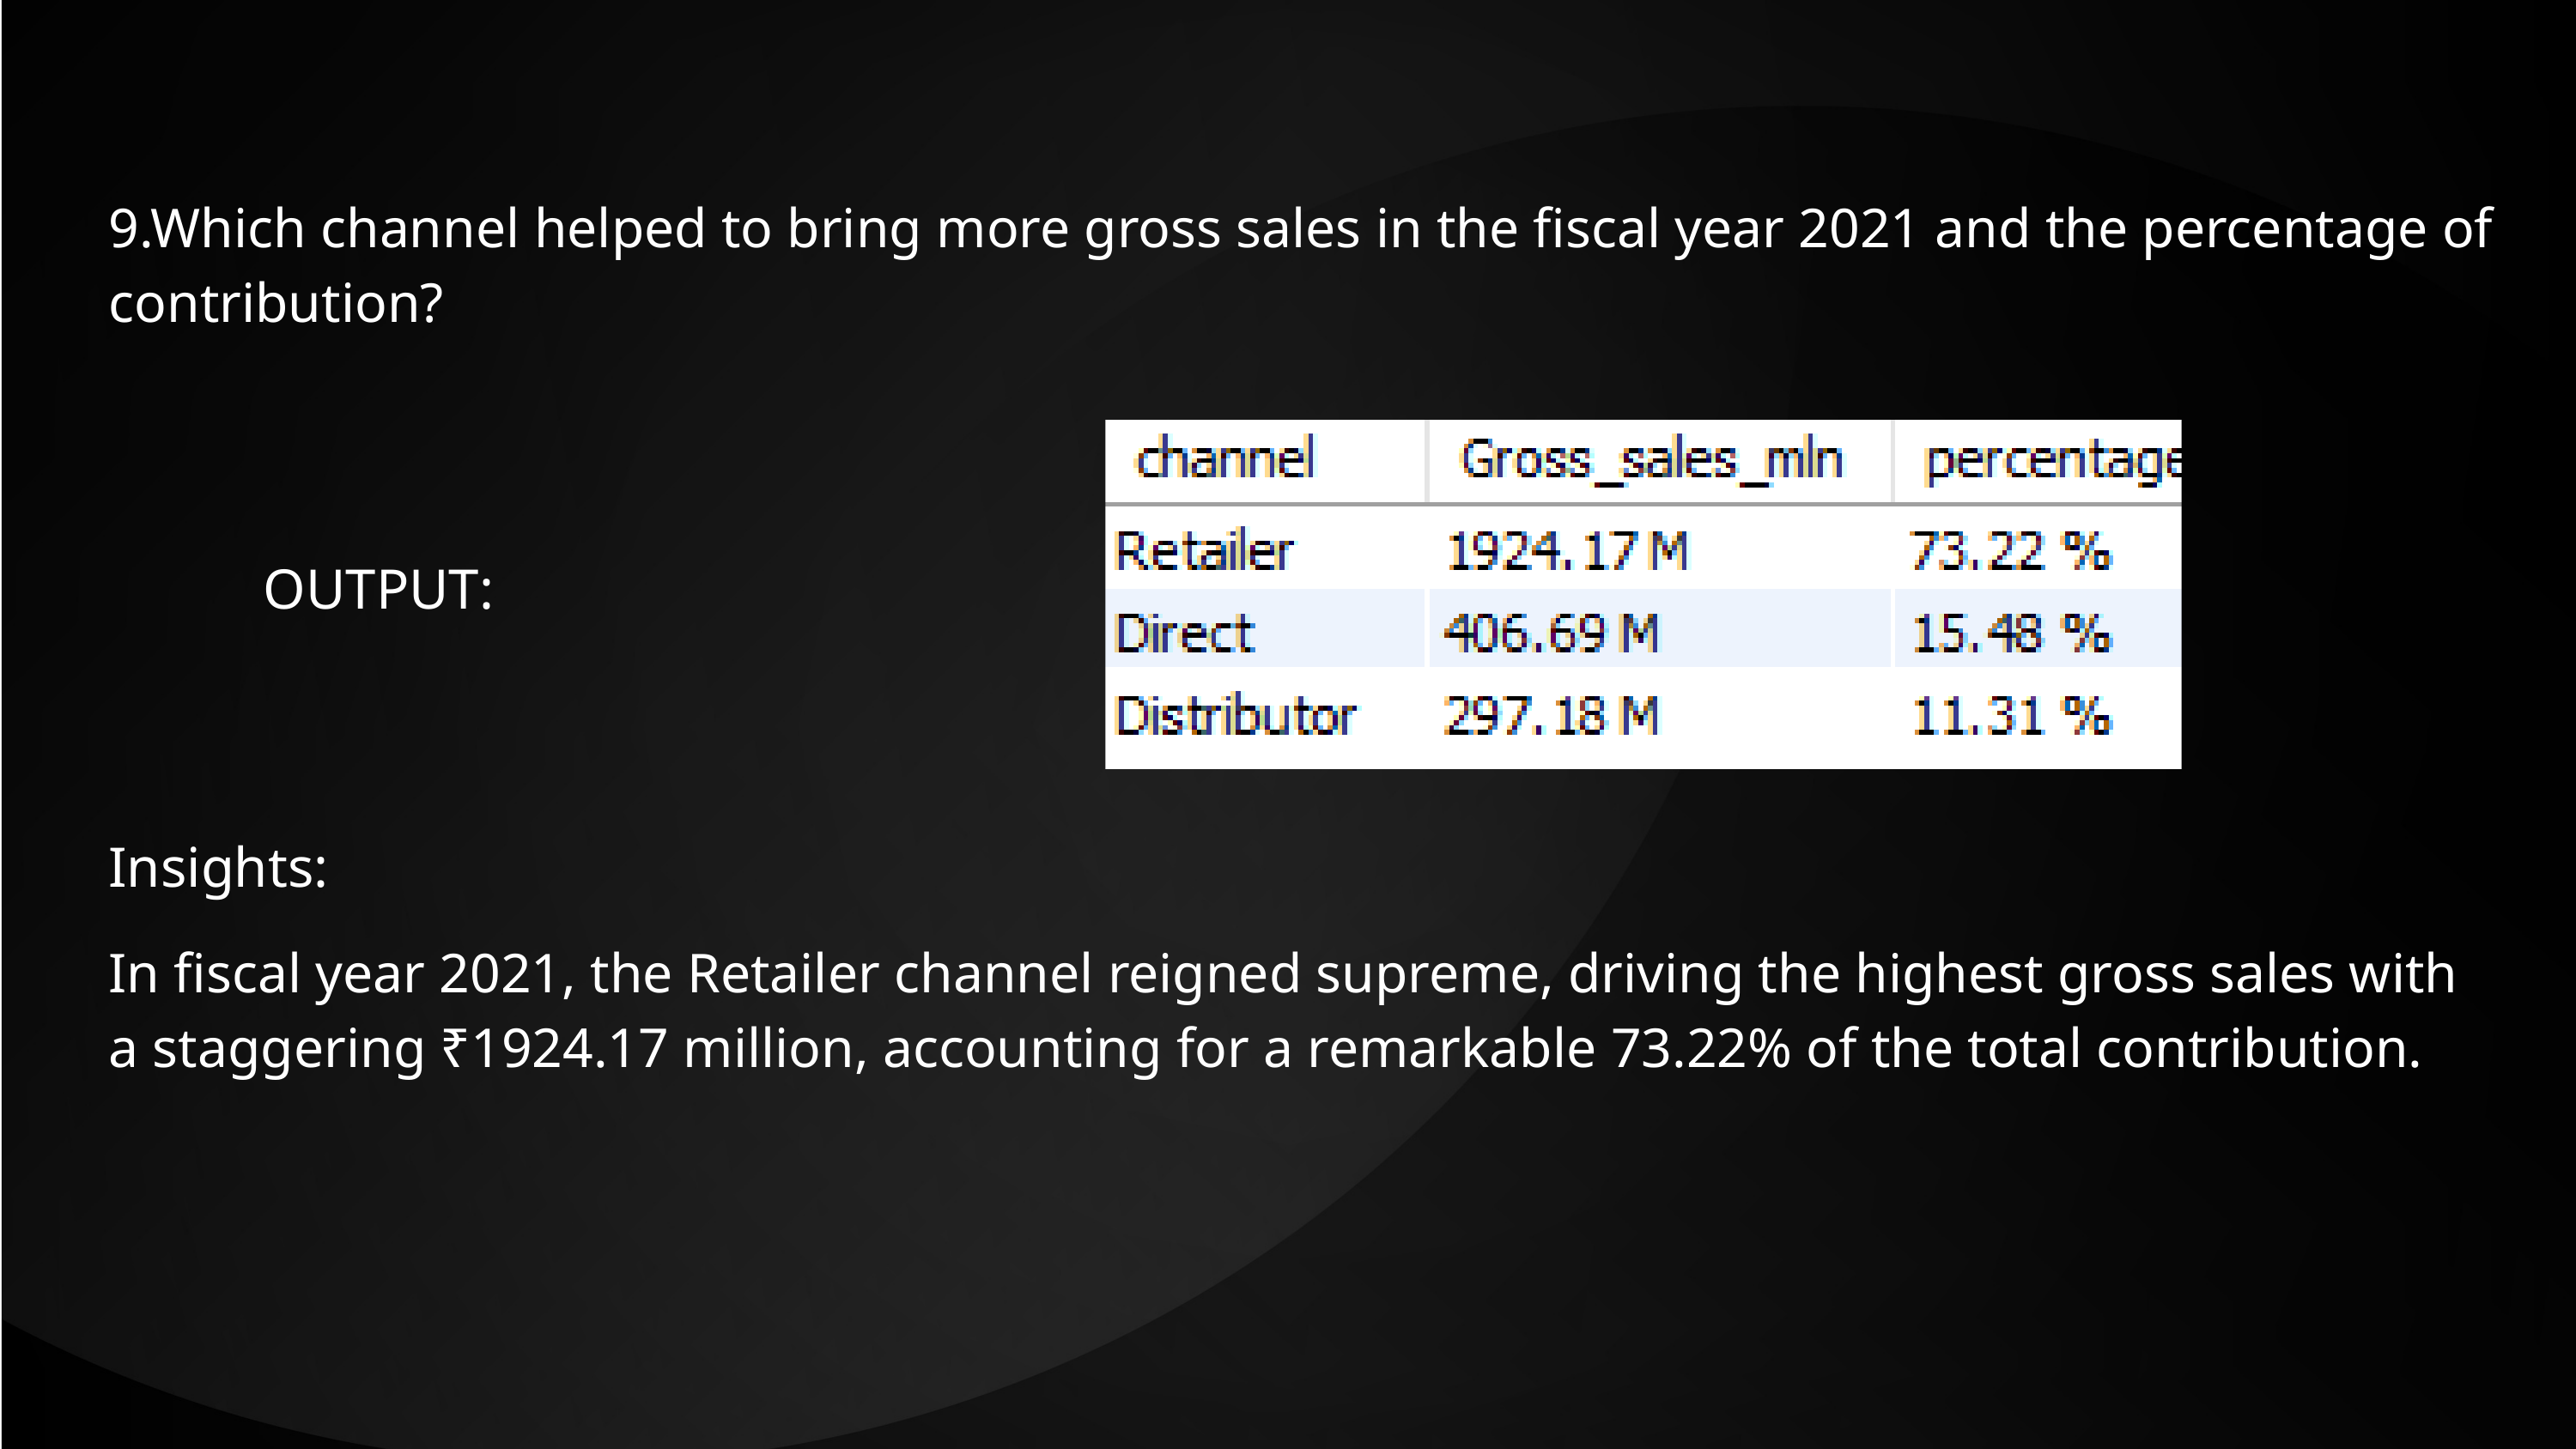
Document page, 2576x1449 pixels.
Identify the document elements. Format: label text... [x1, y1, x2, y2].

text_box Insights: [108, 821, 393, 898]
text_box [1, 0, 2576, 1449]
text_box OUTPUT: [251, 548, 823, 627]
text_box In fiscal year 2021, the Retailer channel reigned supreme, driving the highest gross sales with a staggering ₹1924.17 million, accounting for a remarkable 73.22% of the total contribution. [108, 928, 2468, 1154]
text_box 9.Which channel helped to bring more gross sales in the fiscal year 2021 and the percentage of contribution? [108, 183, 2501, 333]
text_box [1105, 420, 2182, 770]
